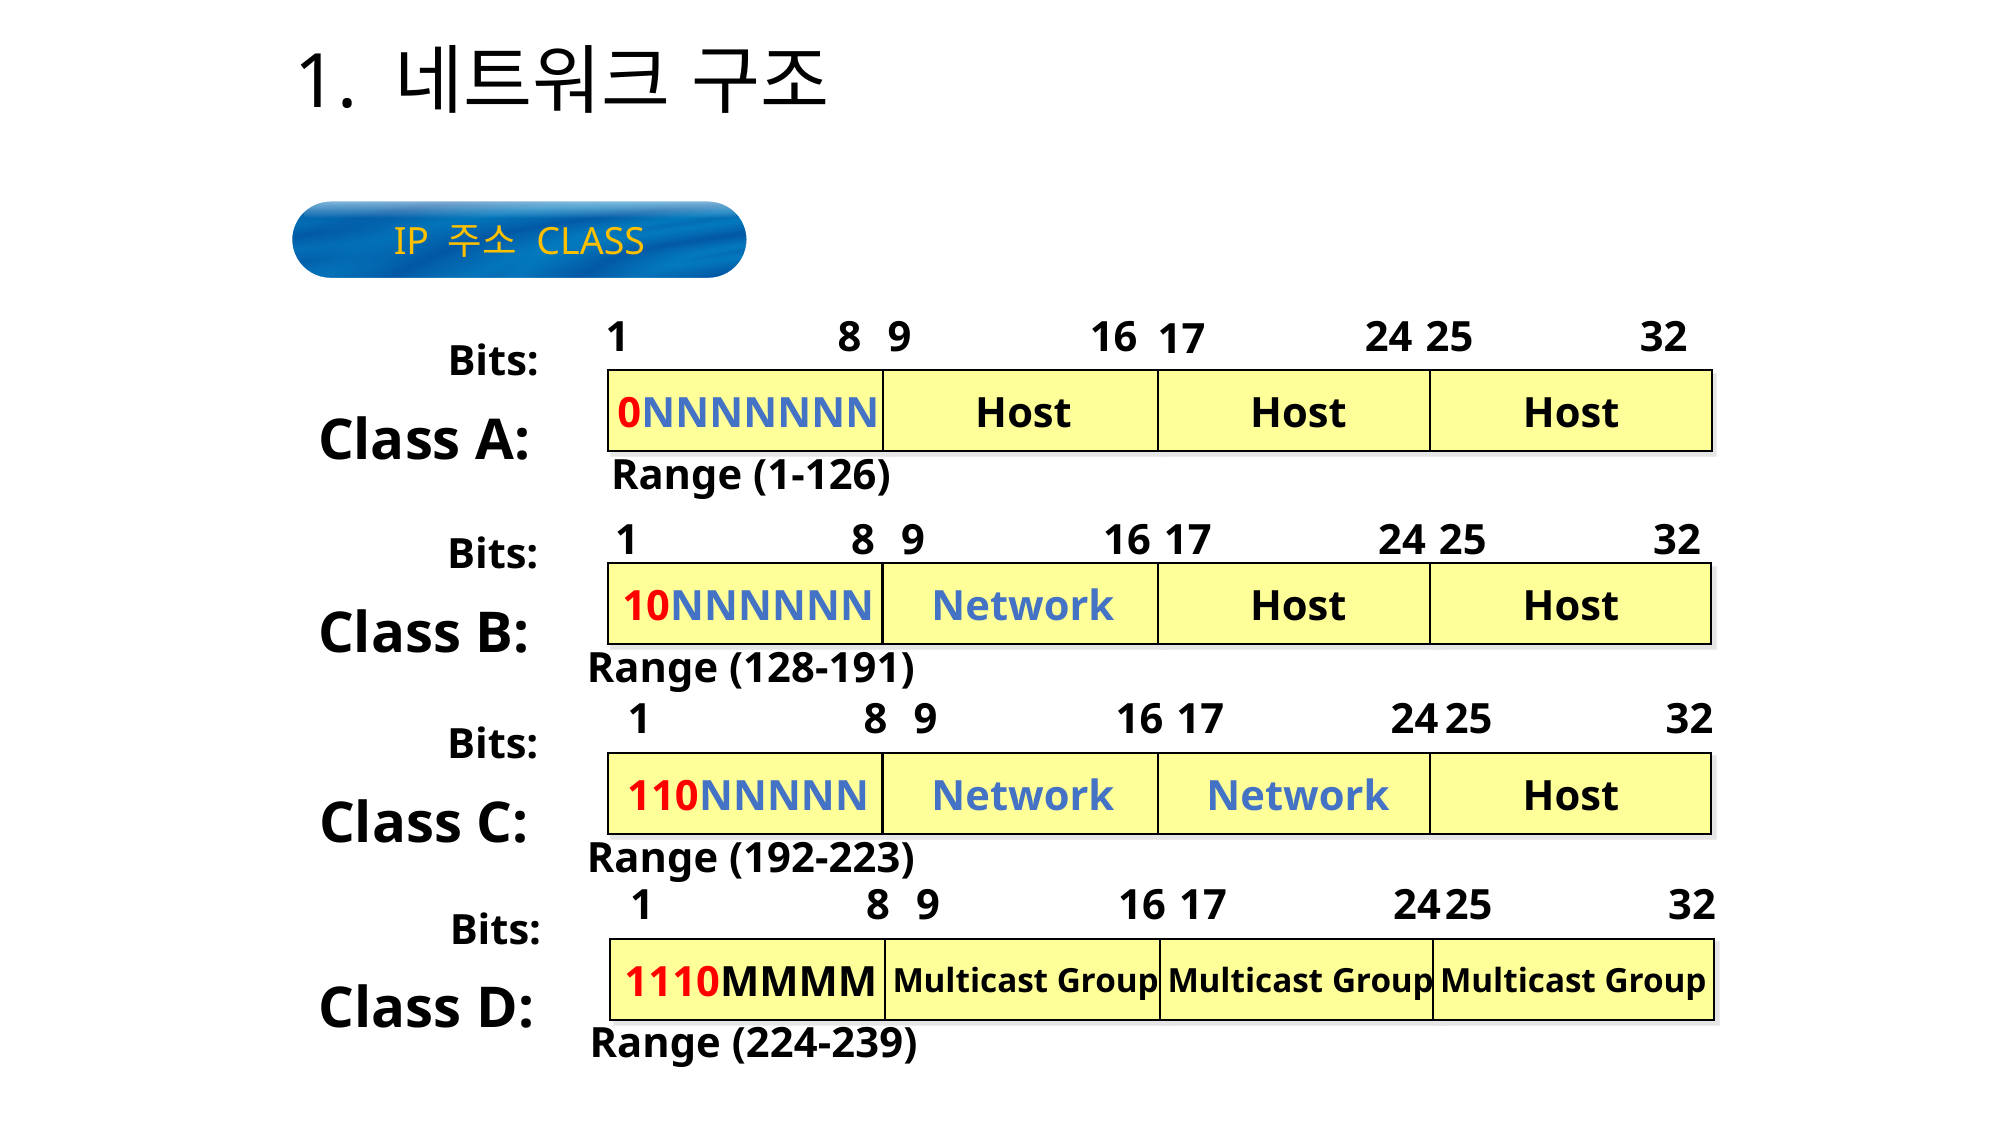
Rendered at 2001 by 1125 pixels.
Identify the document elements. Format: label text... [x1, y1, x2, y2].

text_box 24 [1362, 301, 1415, 338]
text_box 17 [1155, 303, 1208, 338]
text_box 25 [1423, 301, 1476, 338]
text_box 9 [873, 301, 926, 338]
text_box 1. 네트워크 구조 [259, 25, 1721, 175]
text_box 32 [1638, 301, 1690, 338]
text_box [291, 195, 748, 284]
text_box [292, 338, 1718, 1063]
text_box 1 [591, 301, 644, 338]
text_box 16 [1088, 301, 1140, 338]
text_box 8 [823, 301, 873, 338]
